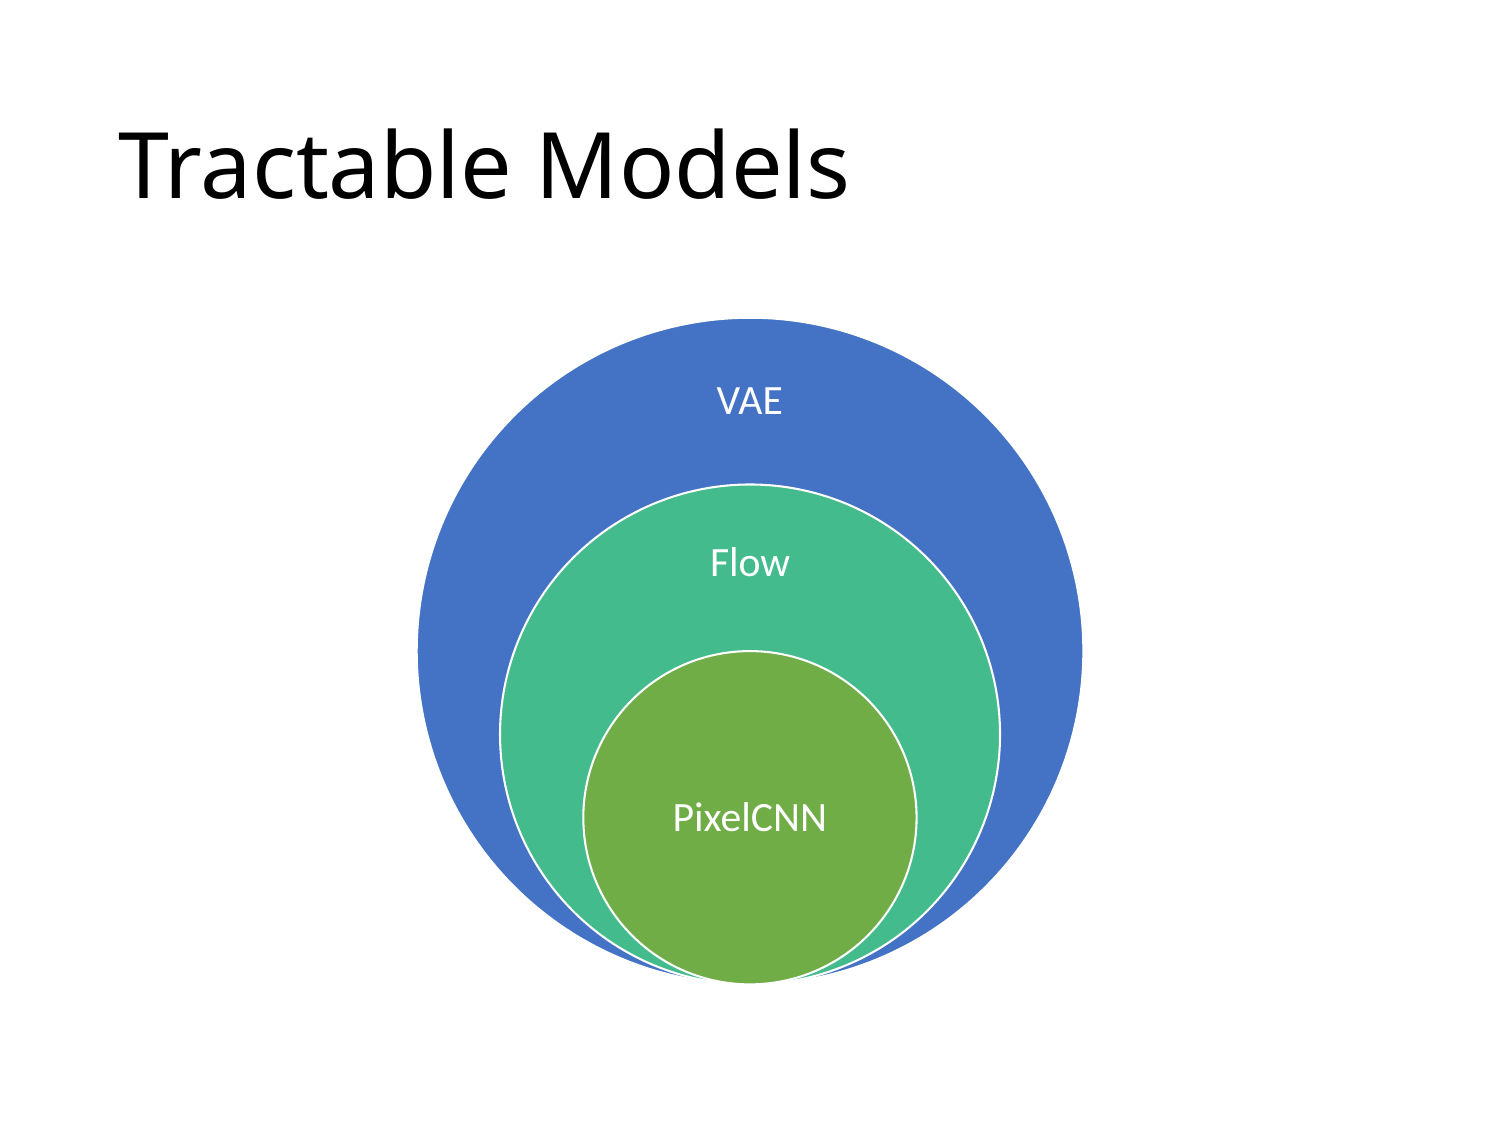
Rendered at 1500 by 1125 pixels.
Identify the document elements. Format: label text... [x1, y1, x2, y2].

title Tractable Models [103, 59, 1397, 278]
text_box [249, 317, 1250, 985]
